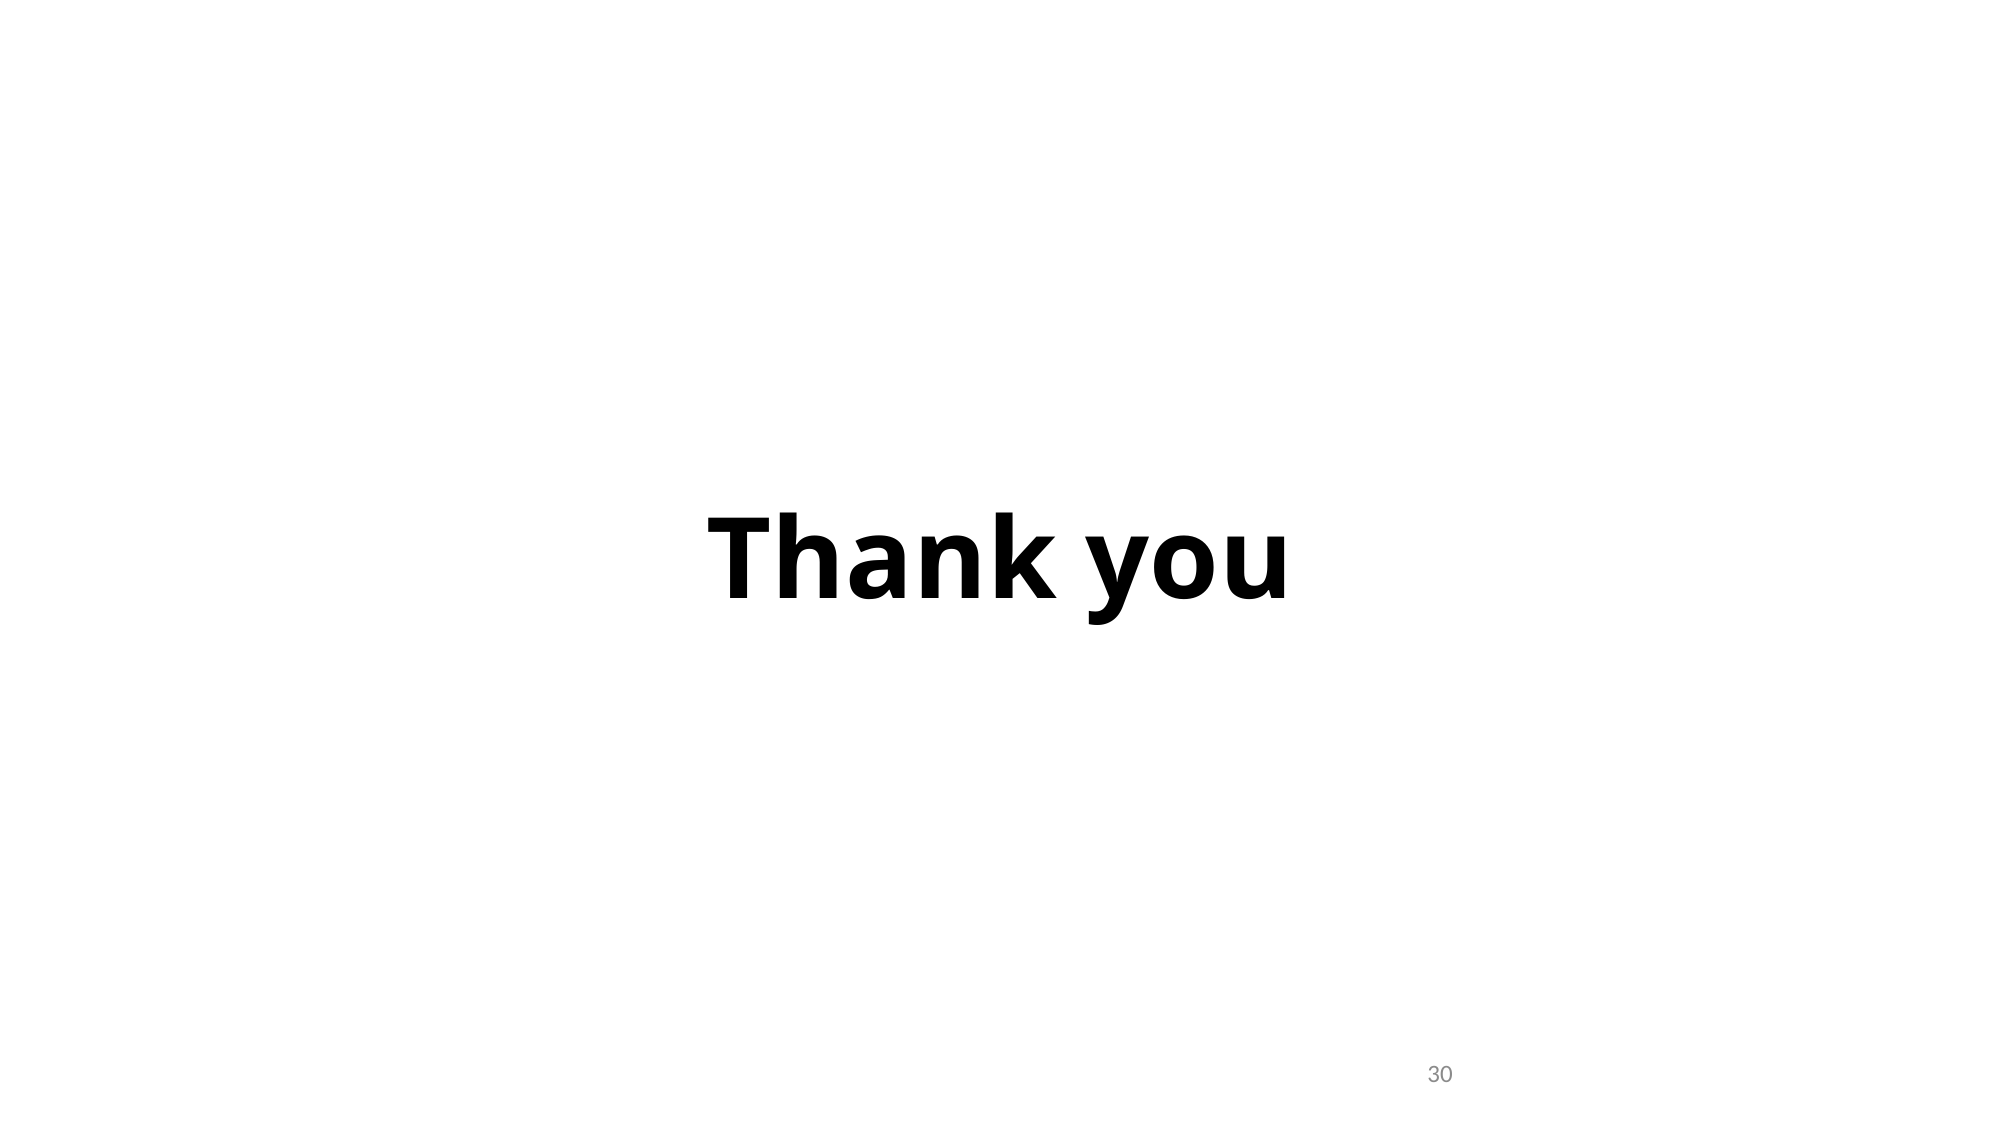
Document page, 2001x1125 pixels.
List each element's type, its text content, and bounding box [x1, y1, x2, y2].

title Thank you [137, 453, 1863, 672]
slide_number 30 [1412, 1042, 1863, 1103]
